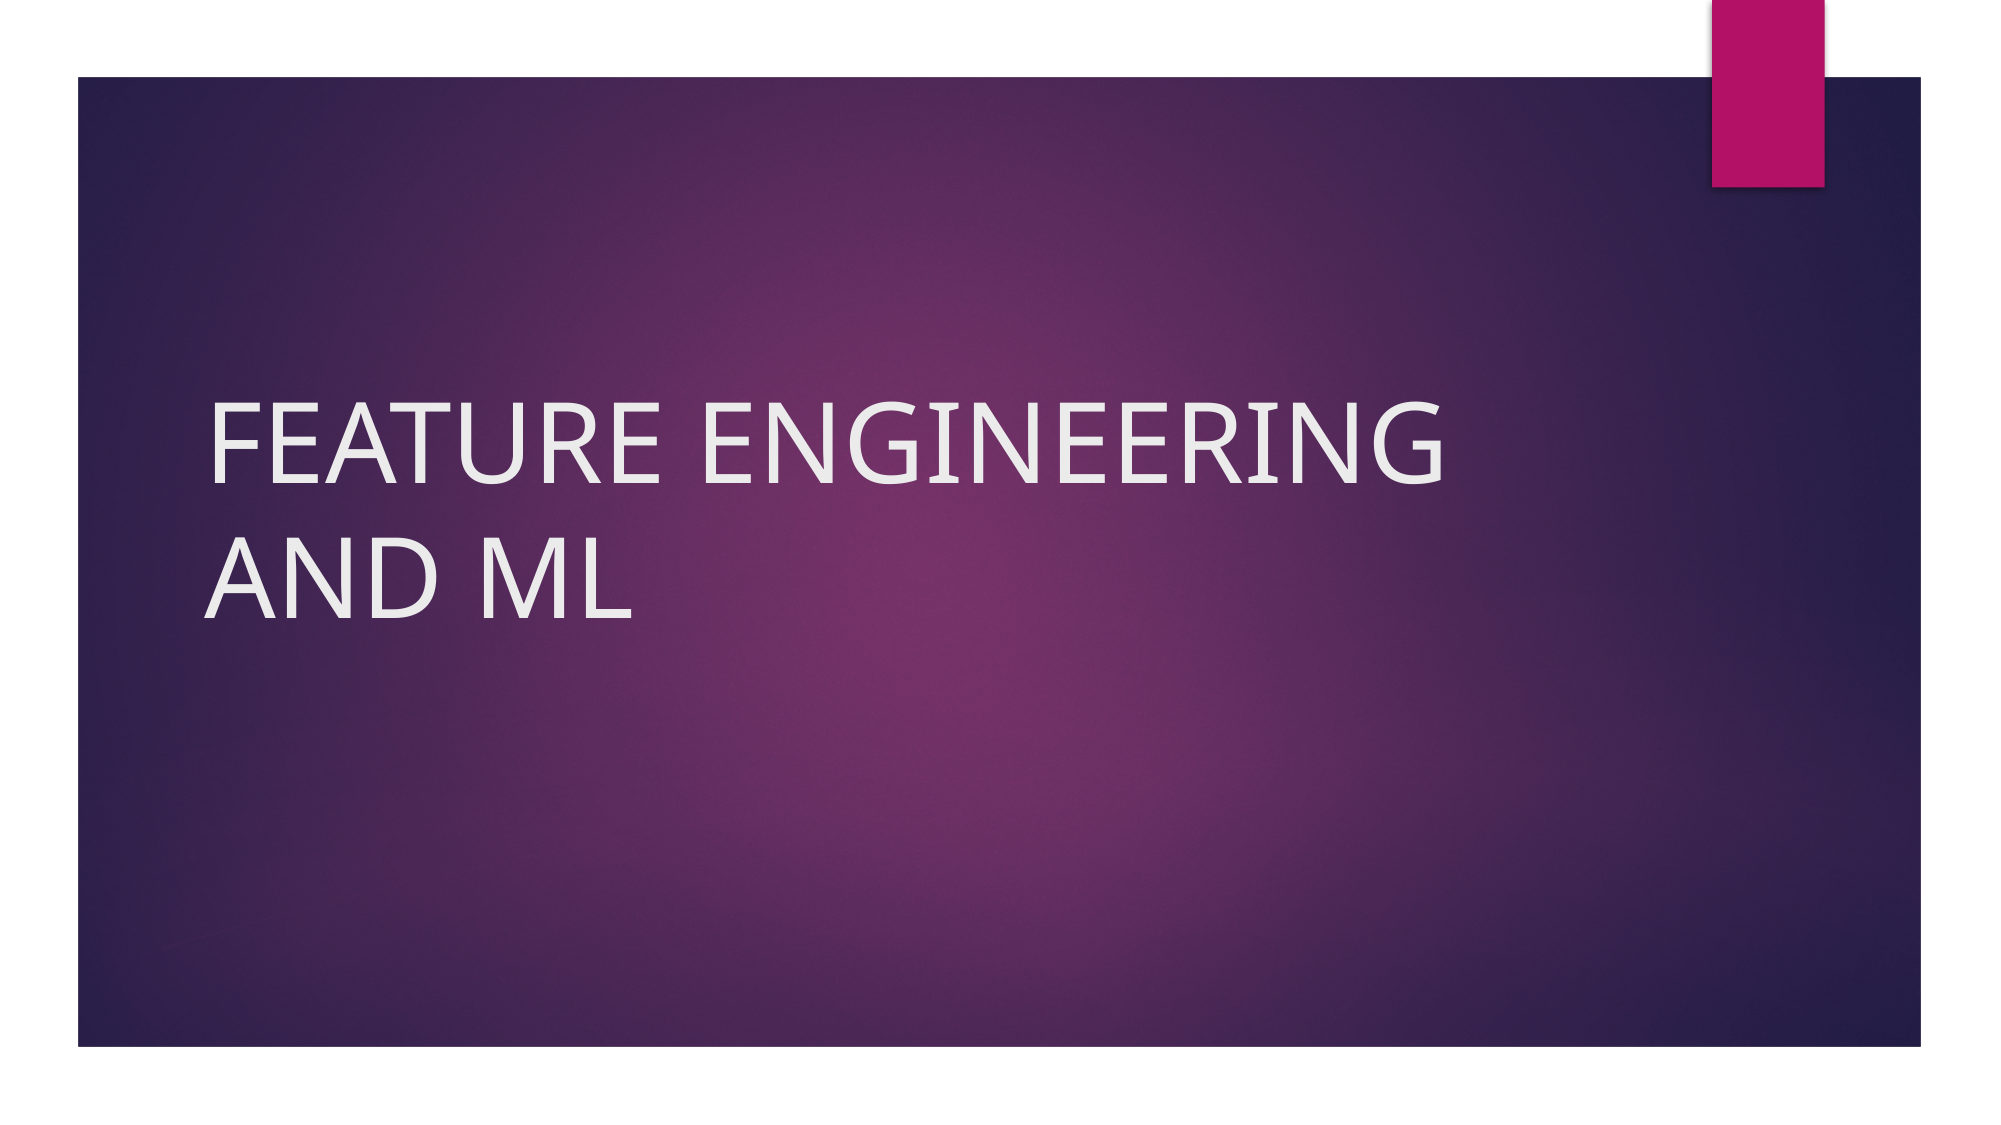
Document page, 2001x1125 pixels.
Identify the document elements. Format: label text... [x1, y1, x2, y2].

title FEATURE ENGINEERING AND ML [189, 344, 1638, 784]
